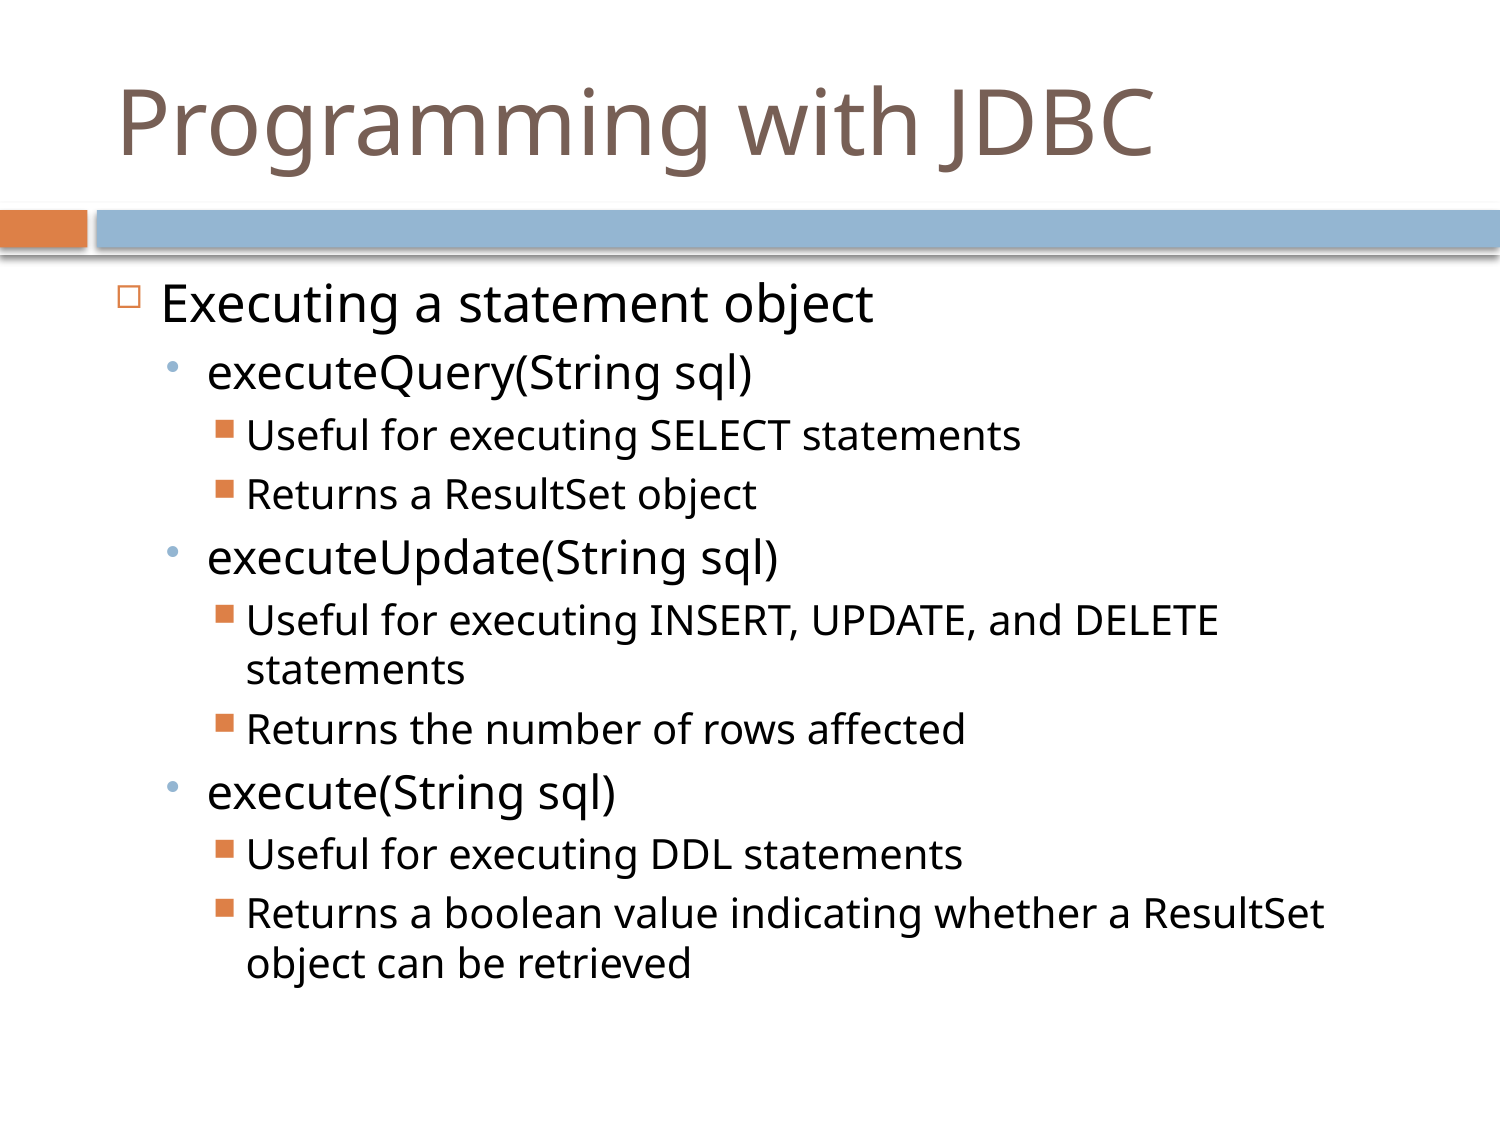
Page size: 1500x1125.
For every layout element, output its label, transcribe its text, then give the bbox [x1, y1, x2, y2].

list Executing a statement object executeQuery(String sql) Useful for executing SELECT statements Returns a ResultSet object executeUpdate(String sql) Useful for executing INSERT, UPDATE, and DELETE statements Returns the number of rows affected execute(String sql) Useful for executing DDL statements Returns a boolean value indicating whether a ResultSet object can be retrieved [100, 262, 1438, 1000]
title Programming with JDBC [100, 37, 1438, 200]
